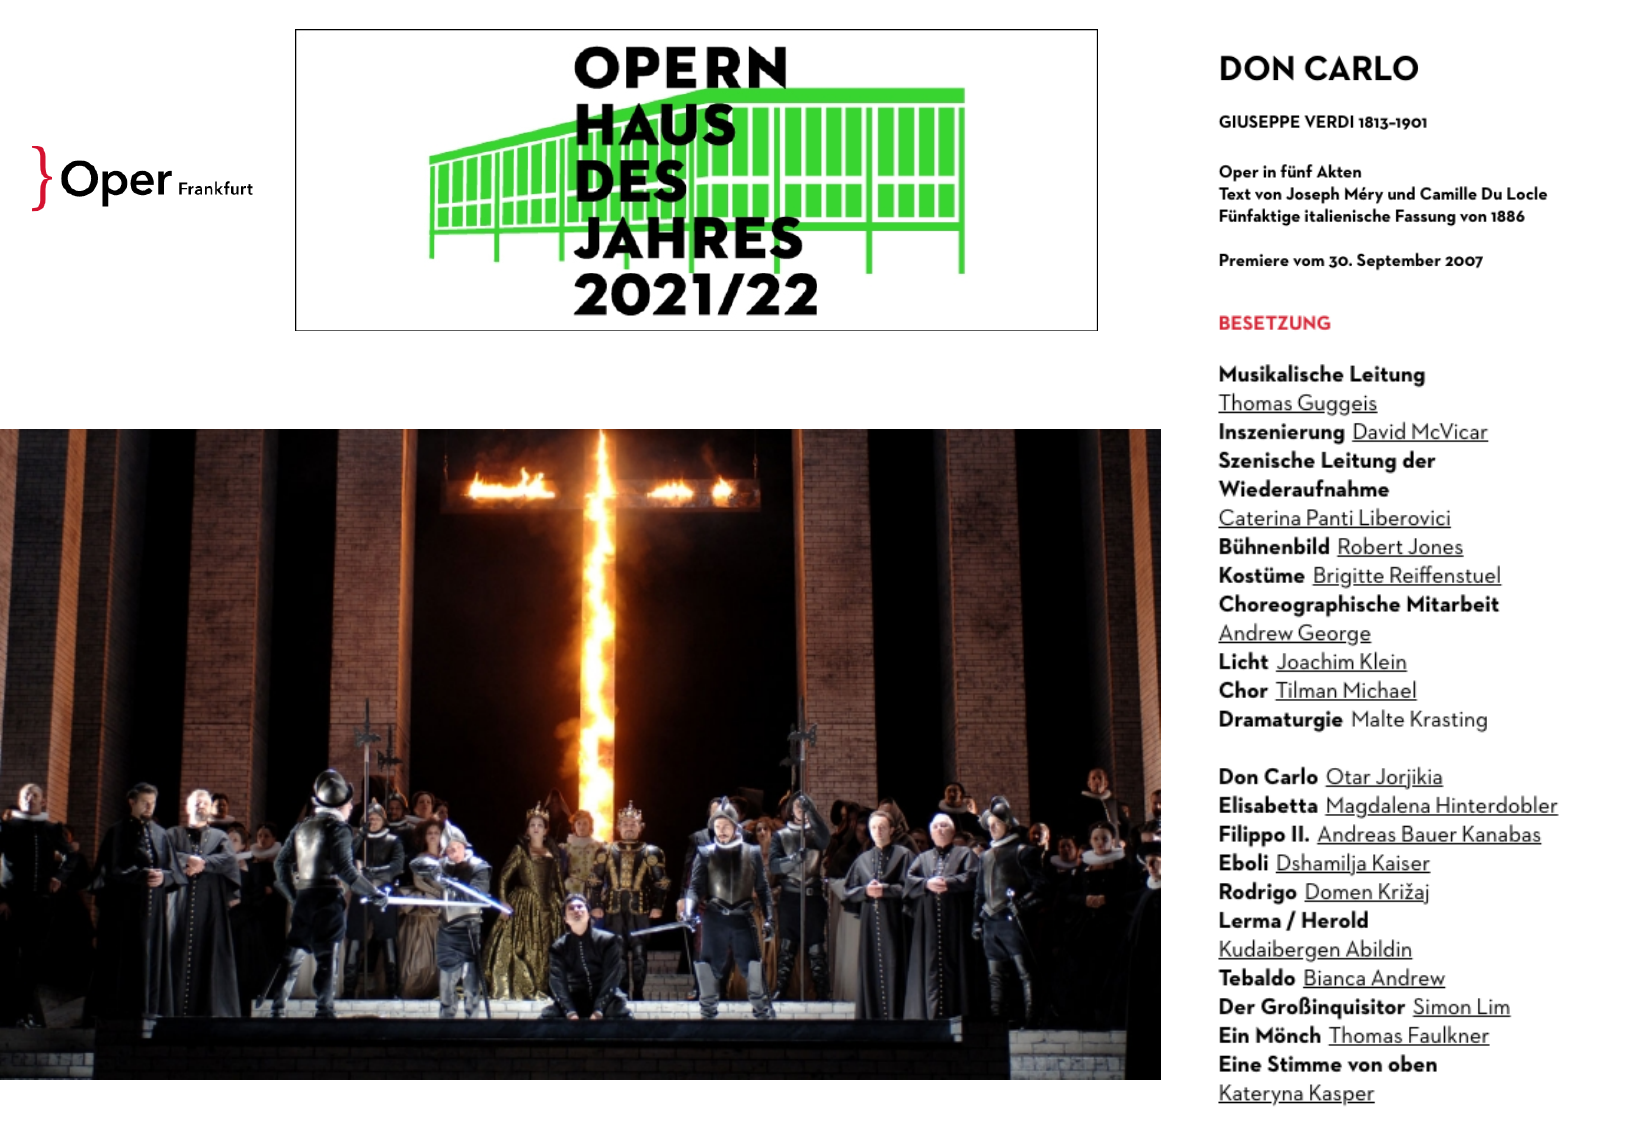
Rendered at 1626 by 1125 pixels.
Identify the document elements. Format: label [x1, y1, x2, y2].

picture [1200, 294, 1586, 1125]
picture [20, 24, 1101, 335]
picture [0, 429, 1161, 1080]
picture [1200, 37, 1592, 276]
